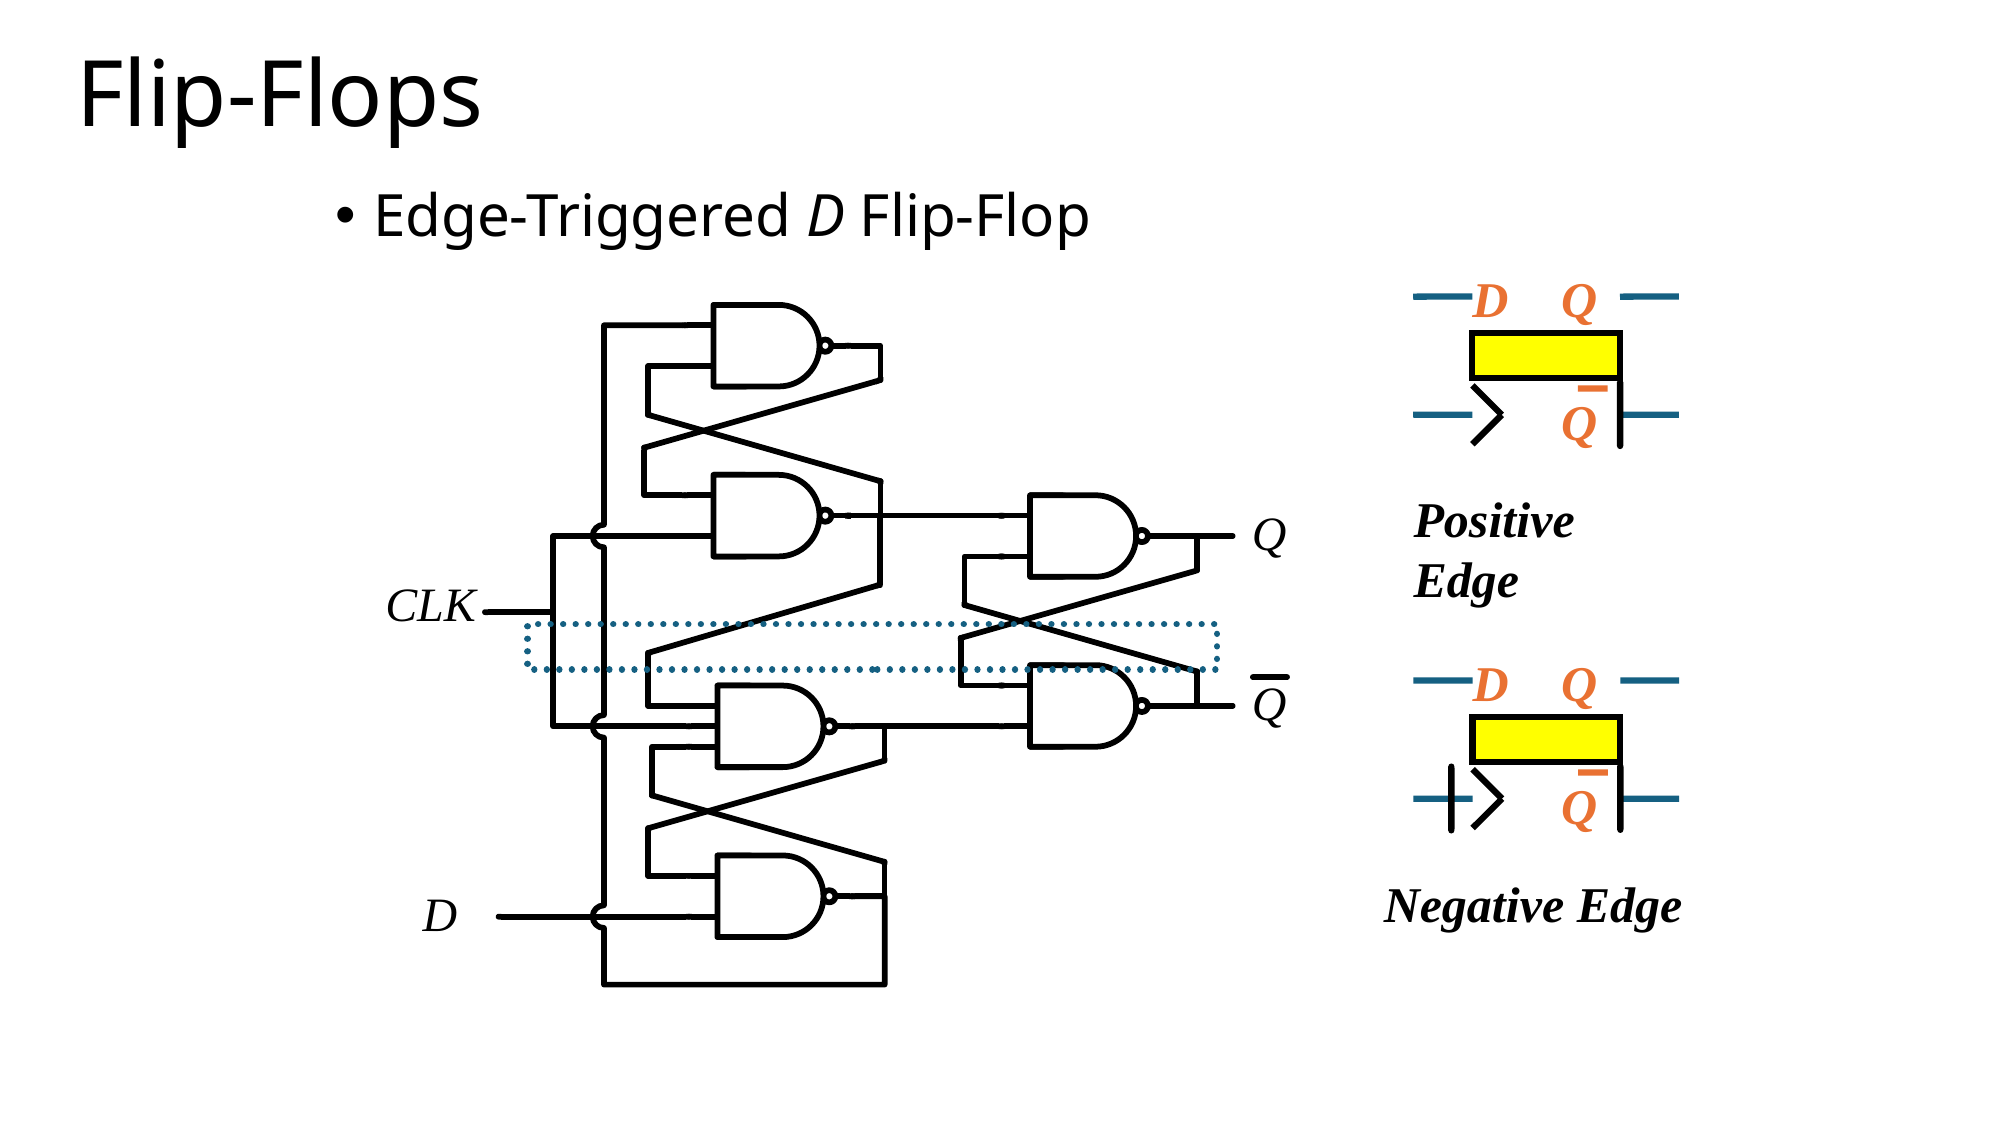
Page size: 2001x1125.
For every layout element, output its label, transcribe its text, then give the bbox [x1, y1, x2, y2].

title Flip-Flops [60, 0, 1786, 206]
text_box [1412, 266, 1680, 452]
list Edge-Triggered D Flip-Flop [320, 178, 1680, 257]
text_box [379, 296, 1296, 994]
text_box Positive Edge [1413, 487, 1693, 608]
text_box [1412, 650, 1680, 836]
text_box Negative Edge [1383, 872, 1693, 933]
